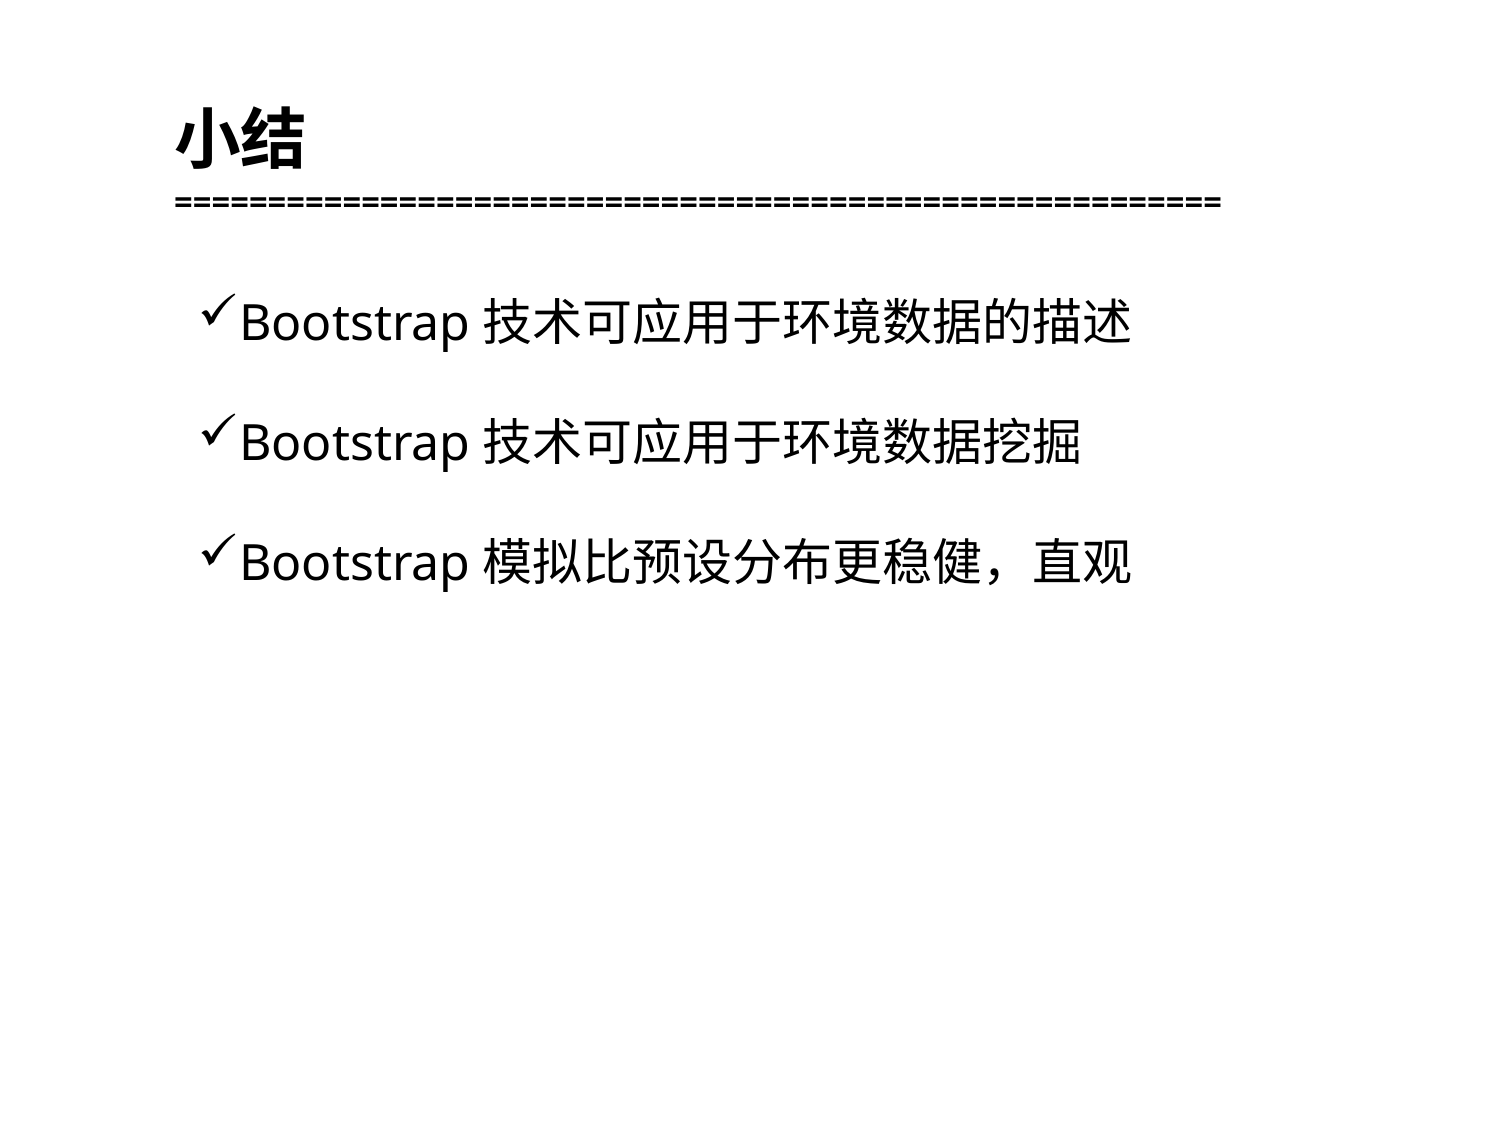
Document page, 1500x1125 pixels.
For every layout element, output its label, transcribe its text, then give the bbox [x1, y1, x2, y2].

text_box 小结 ======================================================== [159, 89, 1341, 275]
text_box Bootstrap技术可应用于环境数据的描述 Bootstrap技术可应用于环境数据挖掘 Bootstrap模拟比预设分布更稳健，直观 [181, 241, 1236, 730]
